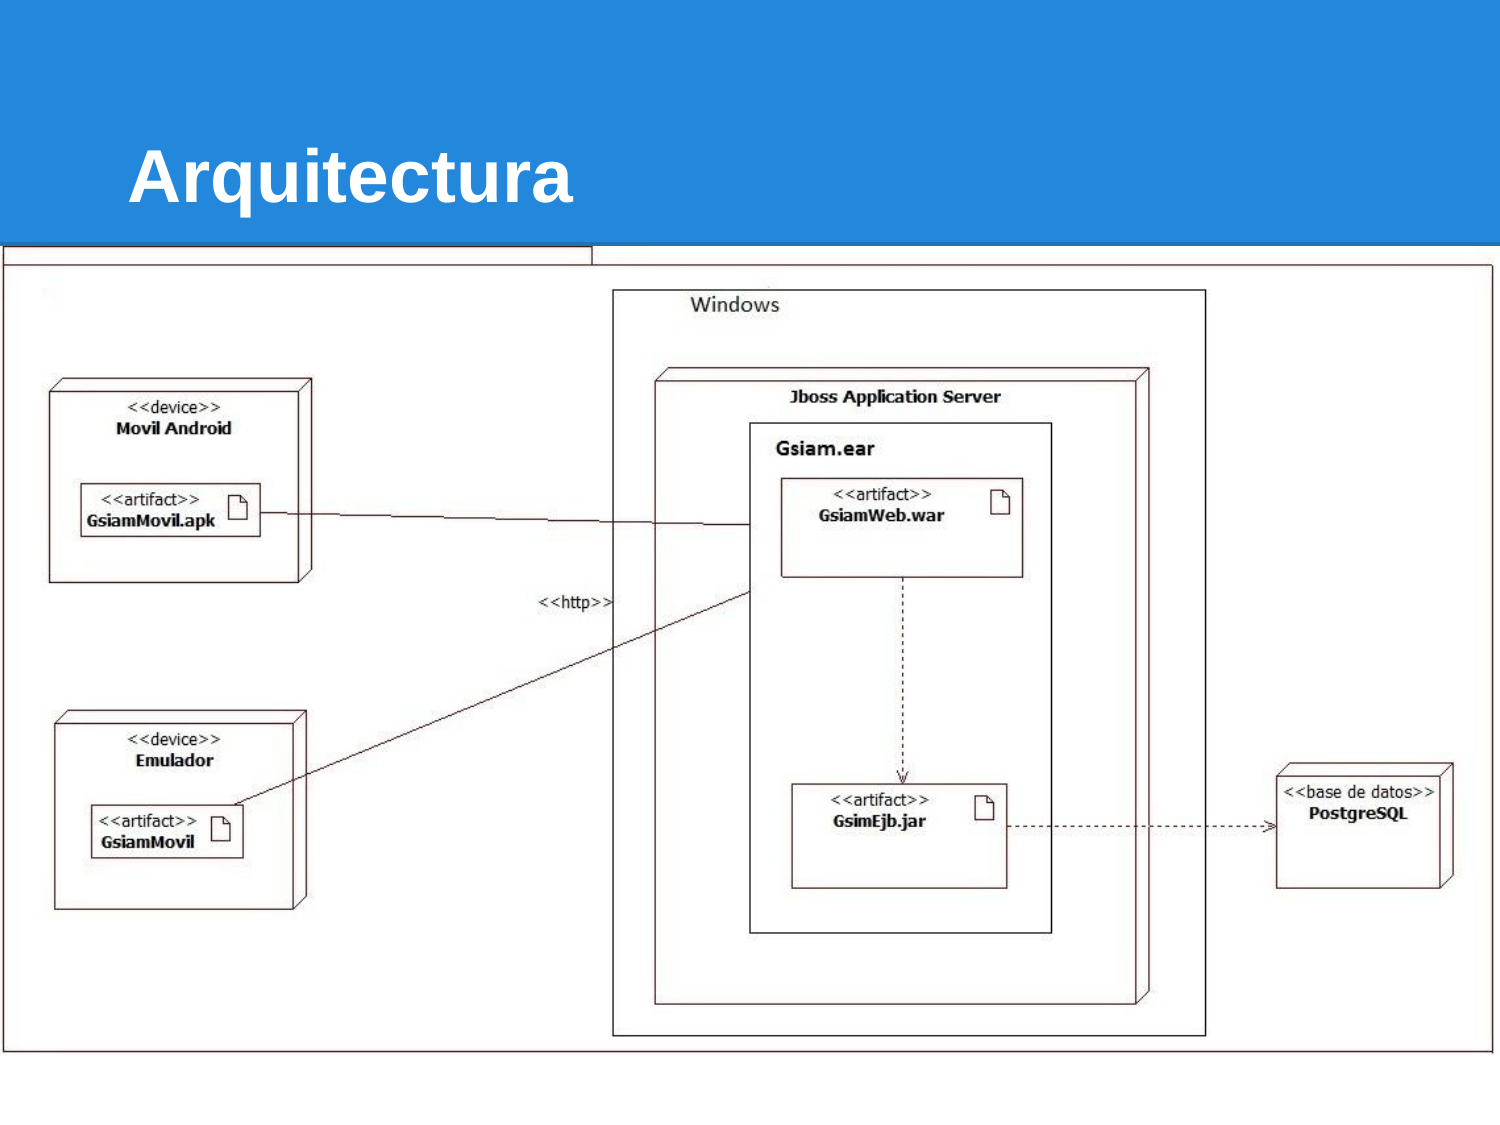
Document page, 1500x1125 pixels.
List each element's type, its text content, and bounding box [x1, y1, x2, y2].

title Arquitectura [75, 14, 1425, 233]
text_box [0, 246, 1500, 1055]
